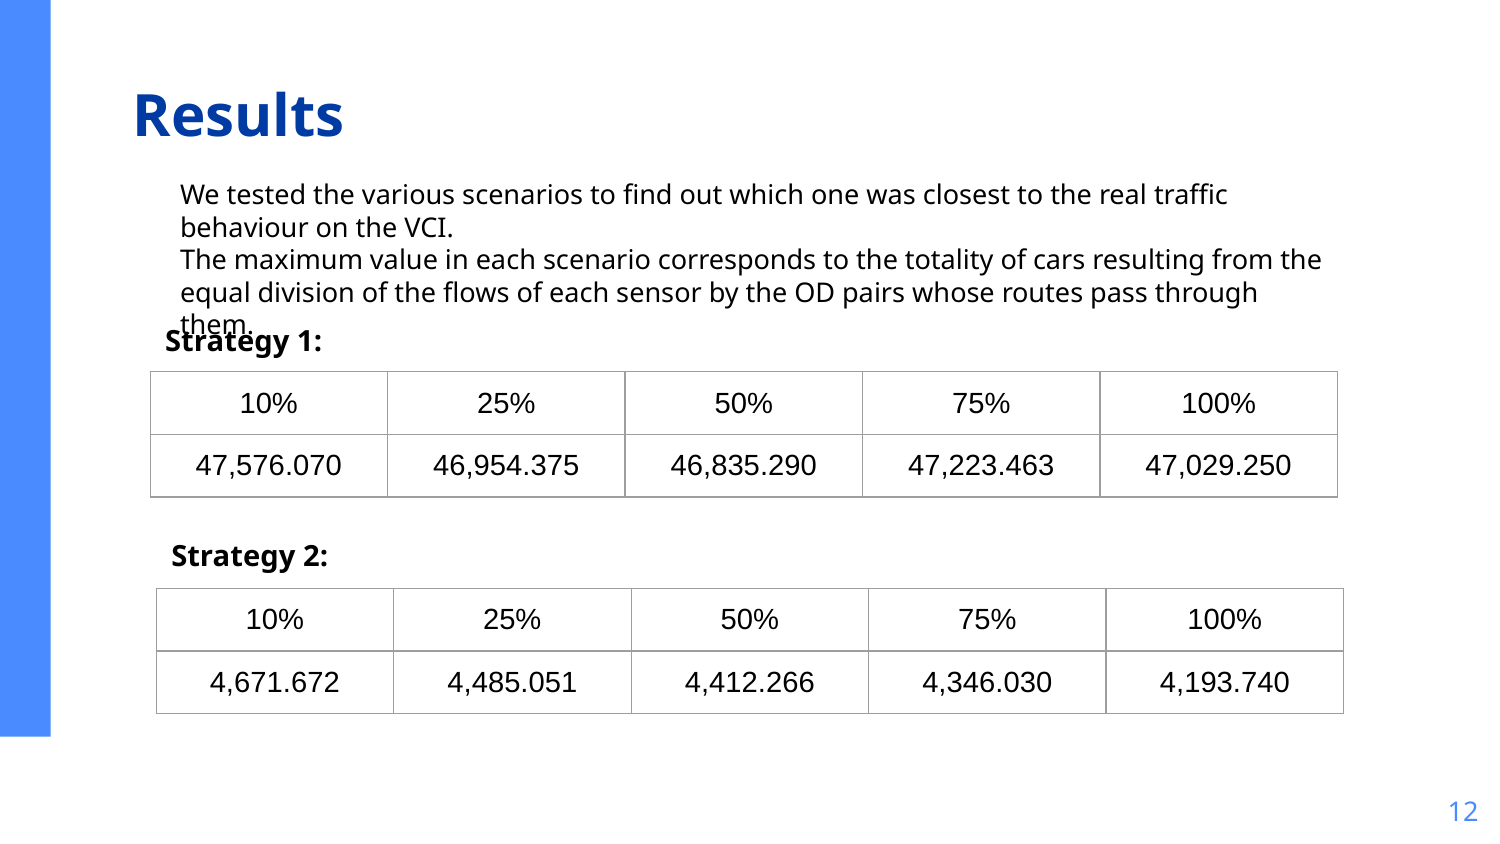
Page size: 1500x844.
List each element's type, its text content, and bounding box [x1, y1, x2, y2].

table_cell 47,576.070 [151, 435, 387, 496]
table_header 75% [869, 589, 1105, 650]
slide_number ‹#› [1403, 779, 1494, 844]
table_header 100% [1107, 589, 1343, 650]
table_header 25% [394, 589, 631, 650]
table_header 25% [388, 372, 624, 434]
table_cell 46,835.290 [626, 435, 862, 496]
table_header 100% [1101, 372, 1337, 434]
table_cell 4,346.030 [869, 652, 1105, 713]
table_header 50% [626, 372, 862, 434]
title Results [117, 62, 1383, 157]
table_cell 47,223.463 [863, 435, 1099, 496]
table_cell 4,671.672 [157, 652, 393, 713]
text_box We tested the various scenarios to find out which one was closest to the real traffic behaviour on the VCI. The maximum value in each scenario corresponds to the totality of cars resulting from the equal division of the flows of each sensor by the OD pairs whose routes pass through them. [165, 162, 1344, 355]
table_header 10% [157, 589, 393, 650]
table_header 75% [863, 372, 1099, 434]
text_box Strategy 1: [150, 306, 483, 372]
table_cell 47,029.250 [1101, 435, 1337, 496]
table_header 10% [151, 372, 387, 434]
table_cell 4,485.051 [394, 652, 631, 713]
table_cell 4,193.740 [1107, 652, 1343, 713]
text_box Strategy 2: [156, 522, 489, 588]
table_cell 4,412.266 [632, 652, 868, 713]
table_cell 46,954.375 [388, 435, 624, 496]
table_header 50% [632, 589, 868, 650]
